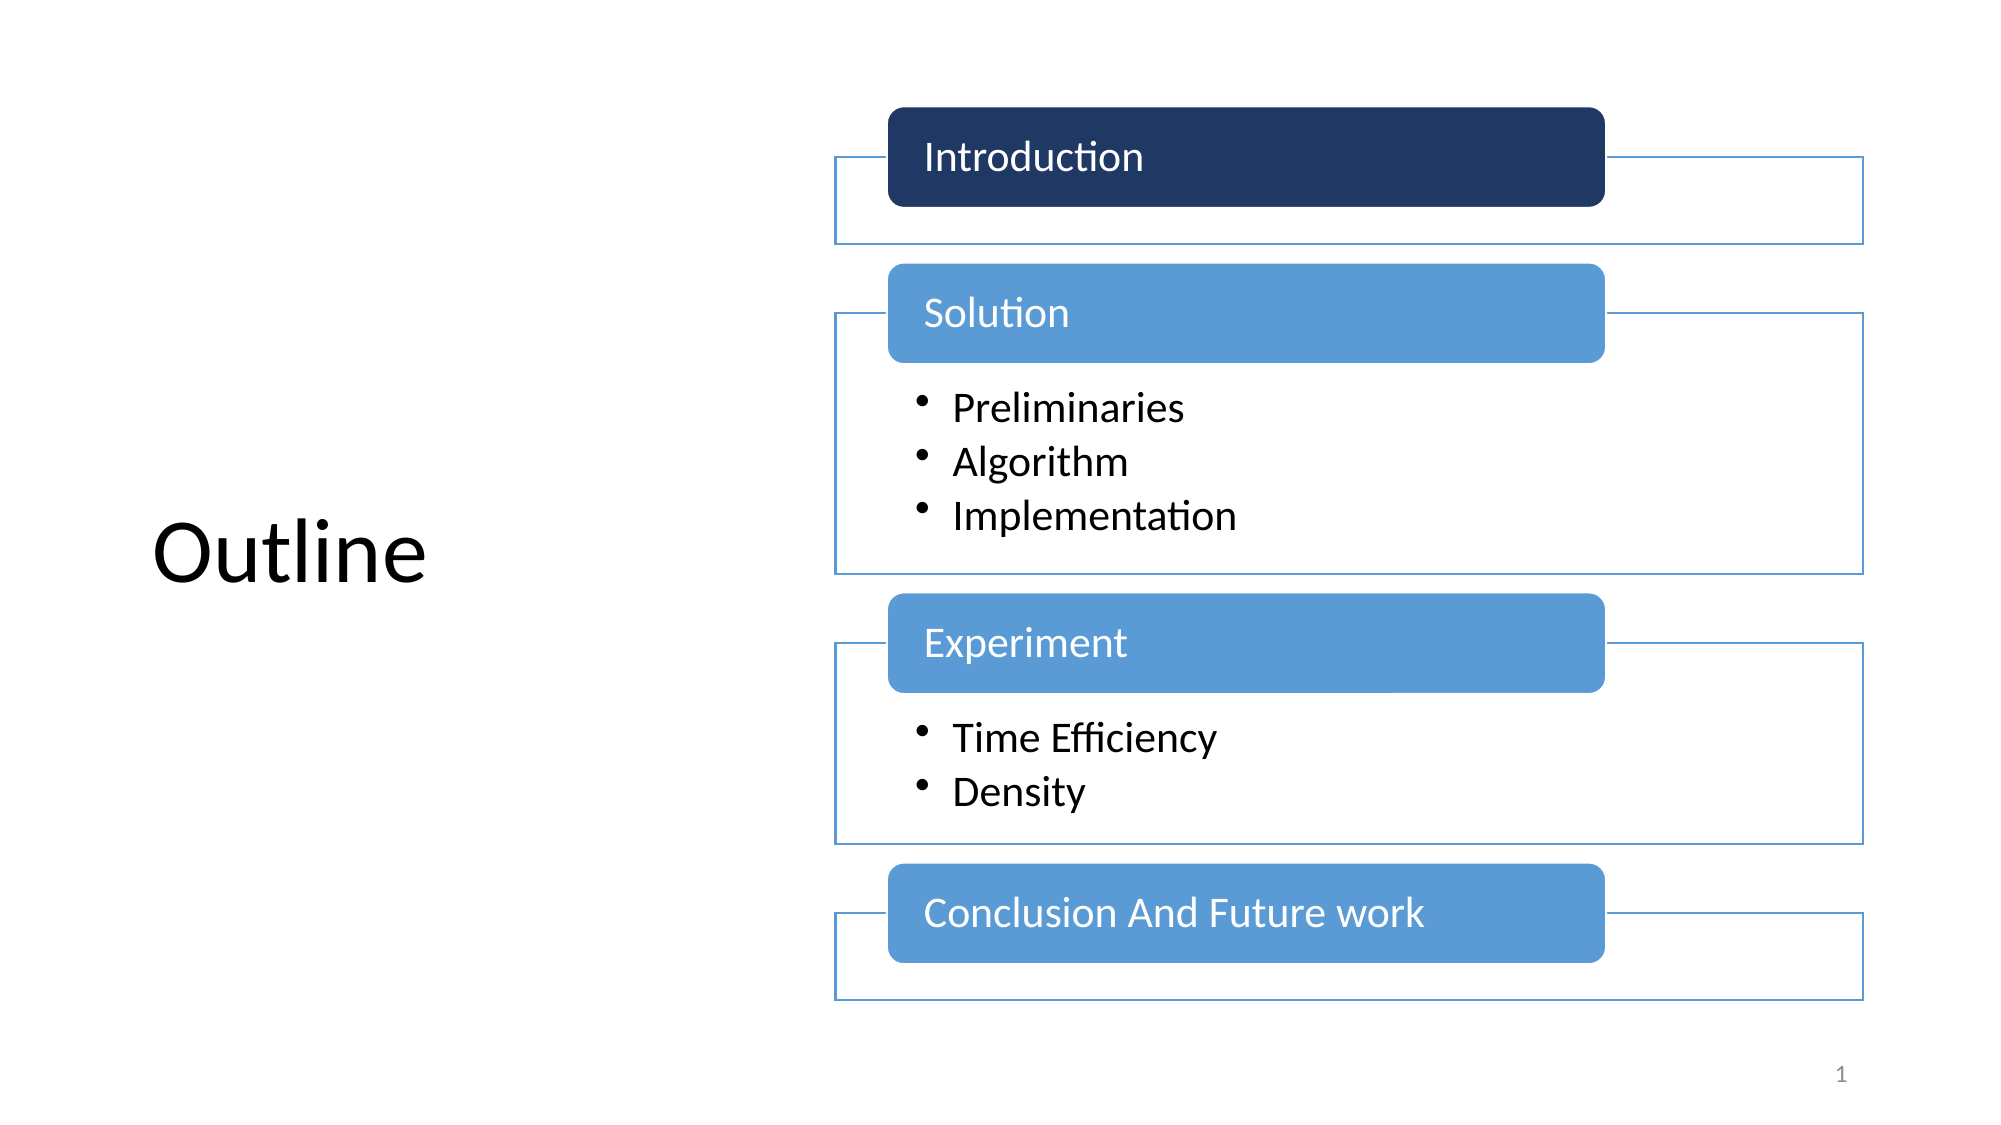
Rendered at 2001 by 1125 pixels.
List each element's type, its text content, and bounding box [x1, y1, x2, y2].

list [835, 101, 1863, 1005]
slide_number 1 [1412, 1042, 1863, 1103]
title Outline [137, 101, 691, 1005]
